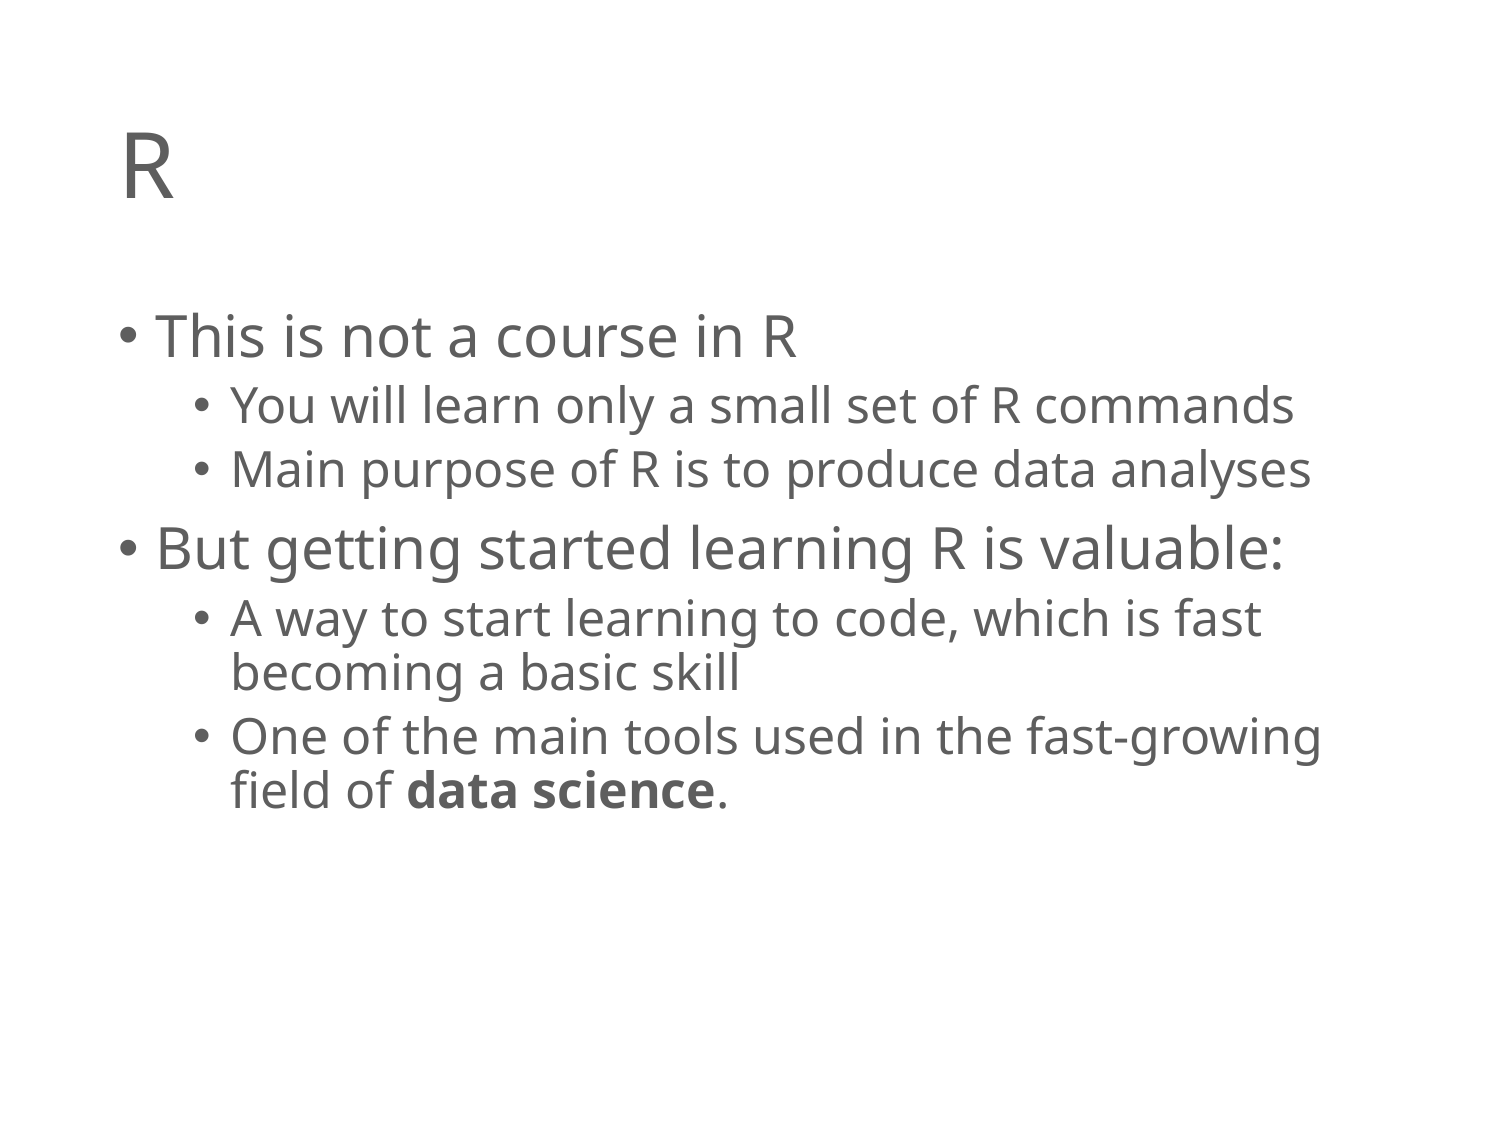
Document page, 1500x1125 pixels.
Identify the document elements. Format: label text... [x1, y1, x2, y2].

title R [103, 59, 1397, 278]
list This is not a course in R You will learn only a small set of R commands Main purpose of R is to produce data analyses But getting started learning R is valuable: A way to start learning to code, which is fast becoming a basic skill One of the main tools used in the fast-growing field of data science. [103, 299, 1397, 1014]
